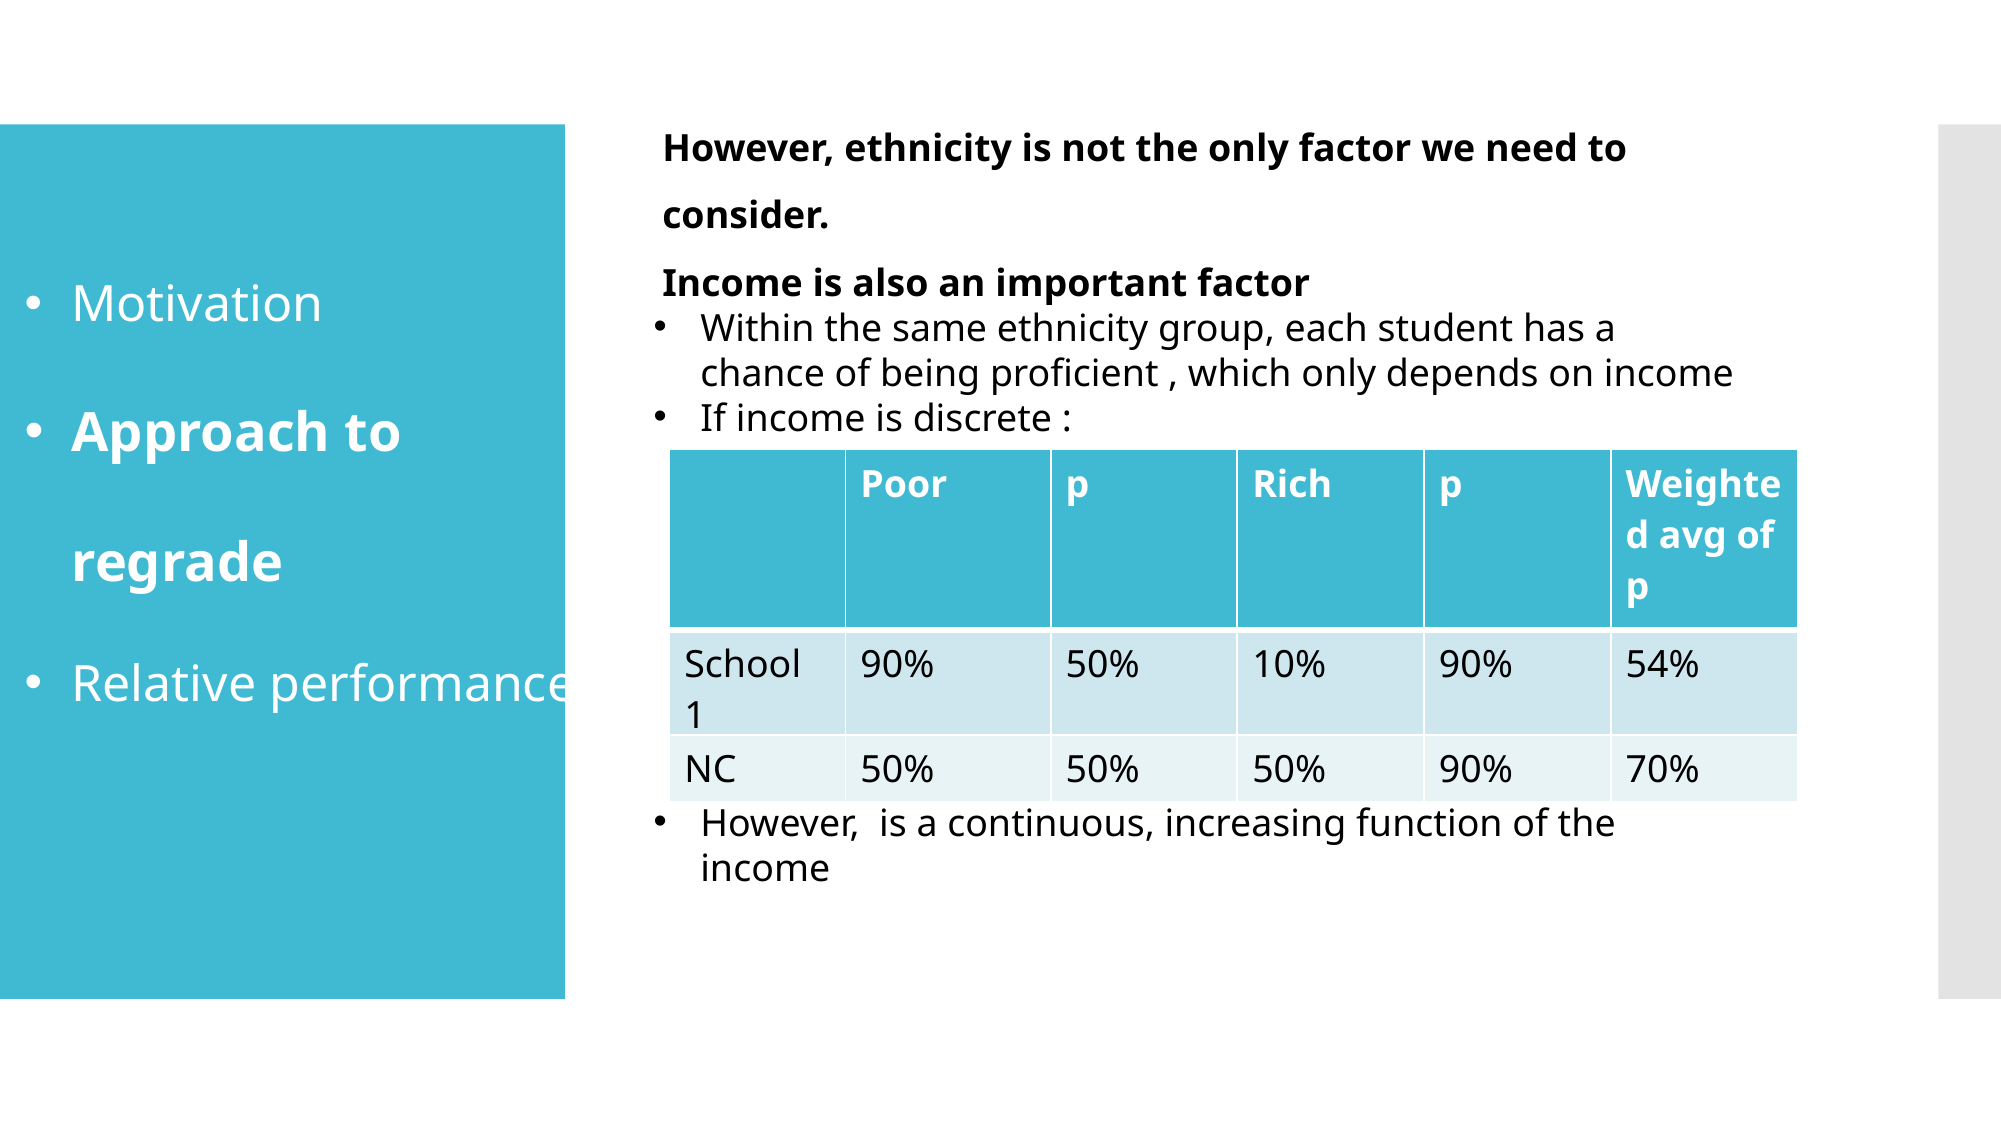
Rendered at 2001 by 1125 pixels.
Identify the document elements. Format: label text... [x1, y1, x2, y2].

table_cell 50% [1052, 736, 1236, 801]
text_box Motivation Approach to regrade Relative performance [9, 204, 611, 720]
table_cell School 1 [670, 633, 845, 734]
table_cell 90% [846, 633, 1050, 734]
table_header [670, 450, 845, 627]
table_cell 50% [846, 736, 1050, 801]
table_cell NC [670, 736, 845, 801]
table_cell 90% [1425, 736, 1610, 801]
table_header p [1052, 450, 1236, 627]
table_cell 70% [1612, 736, 1797, 801]
table_cell 54% [1612, 633, 1797, 734]
table_cell 50% [1238, 736, 1423, 801]
table_header p [1425, 450, 1610, 627]
table_cell 90% [1425, 633, 1610, 734]
table_cell 10% [1238, 633, 1423, 734]
table_header Rich [1238, 450, 1423, 627]
text_box However, ethnicity is not the only factor we need to consider. Income is also an important factor [647, 49, 1760, 447]
table_cell 50% [1052, 633, 1236, 734]
table_header Poor [846, 450, 1050, 627]
table_header Weighted avg of p [1612, 450, 1797, 627]
list [635, 257, 1836, 1098]
